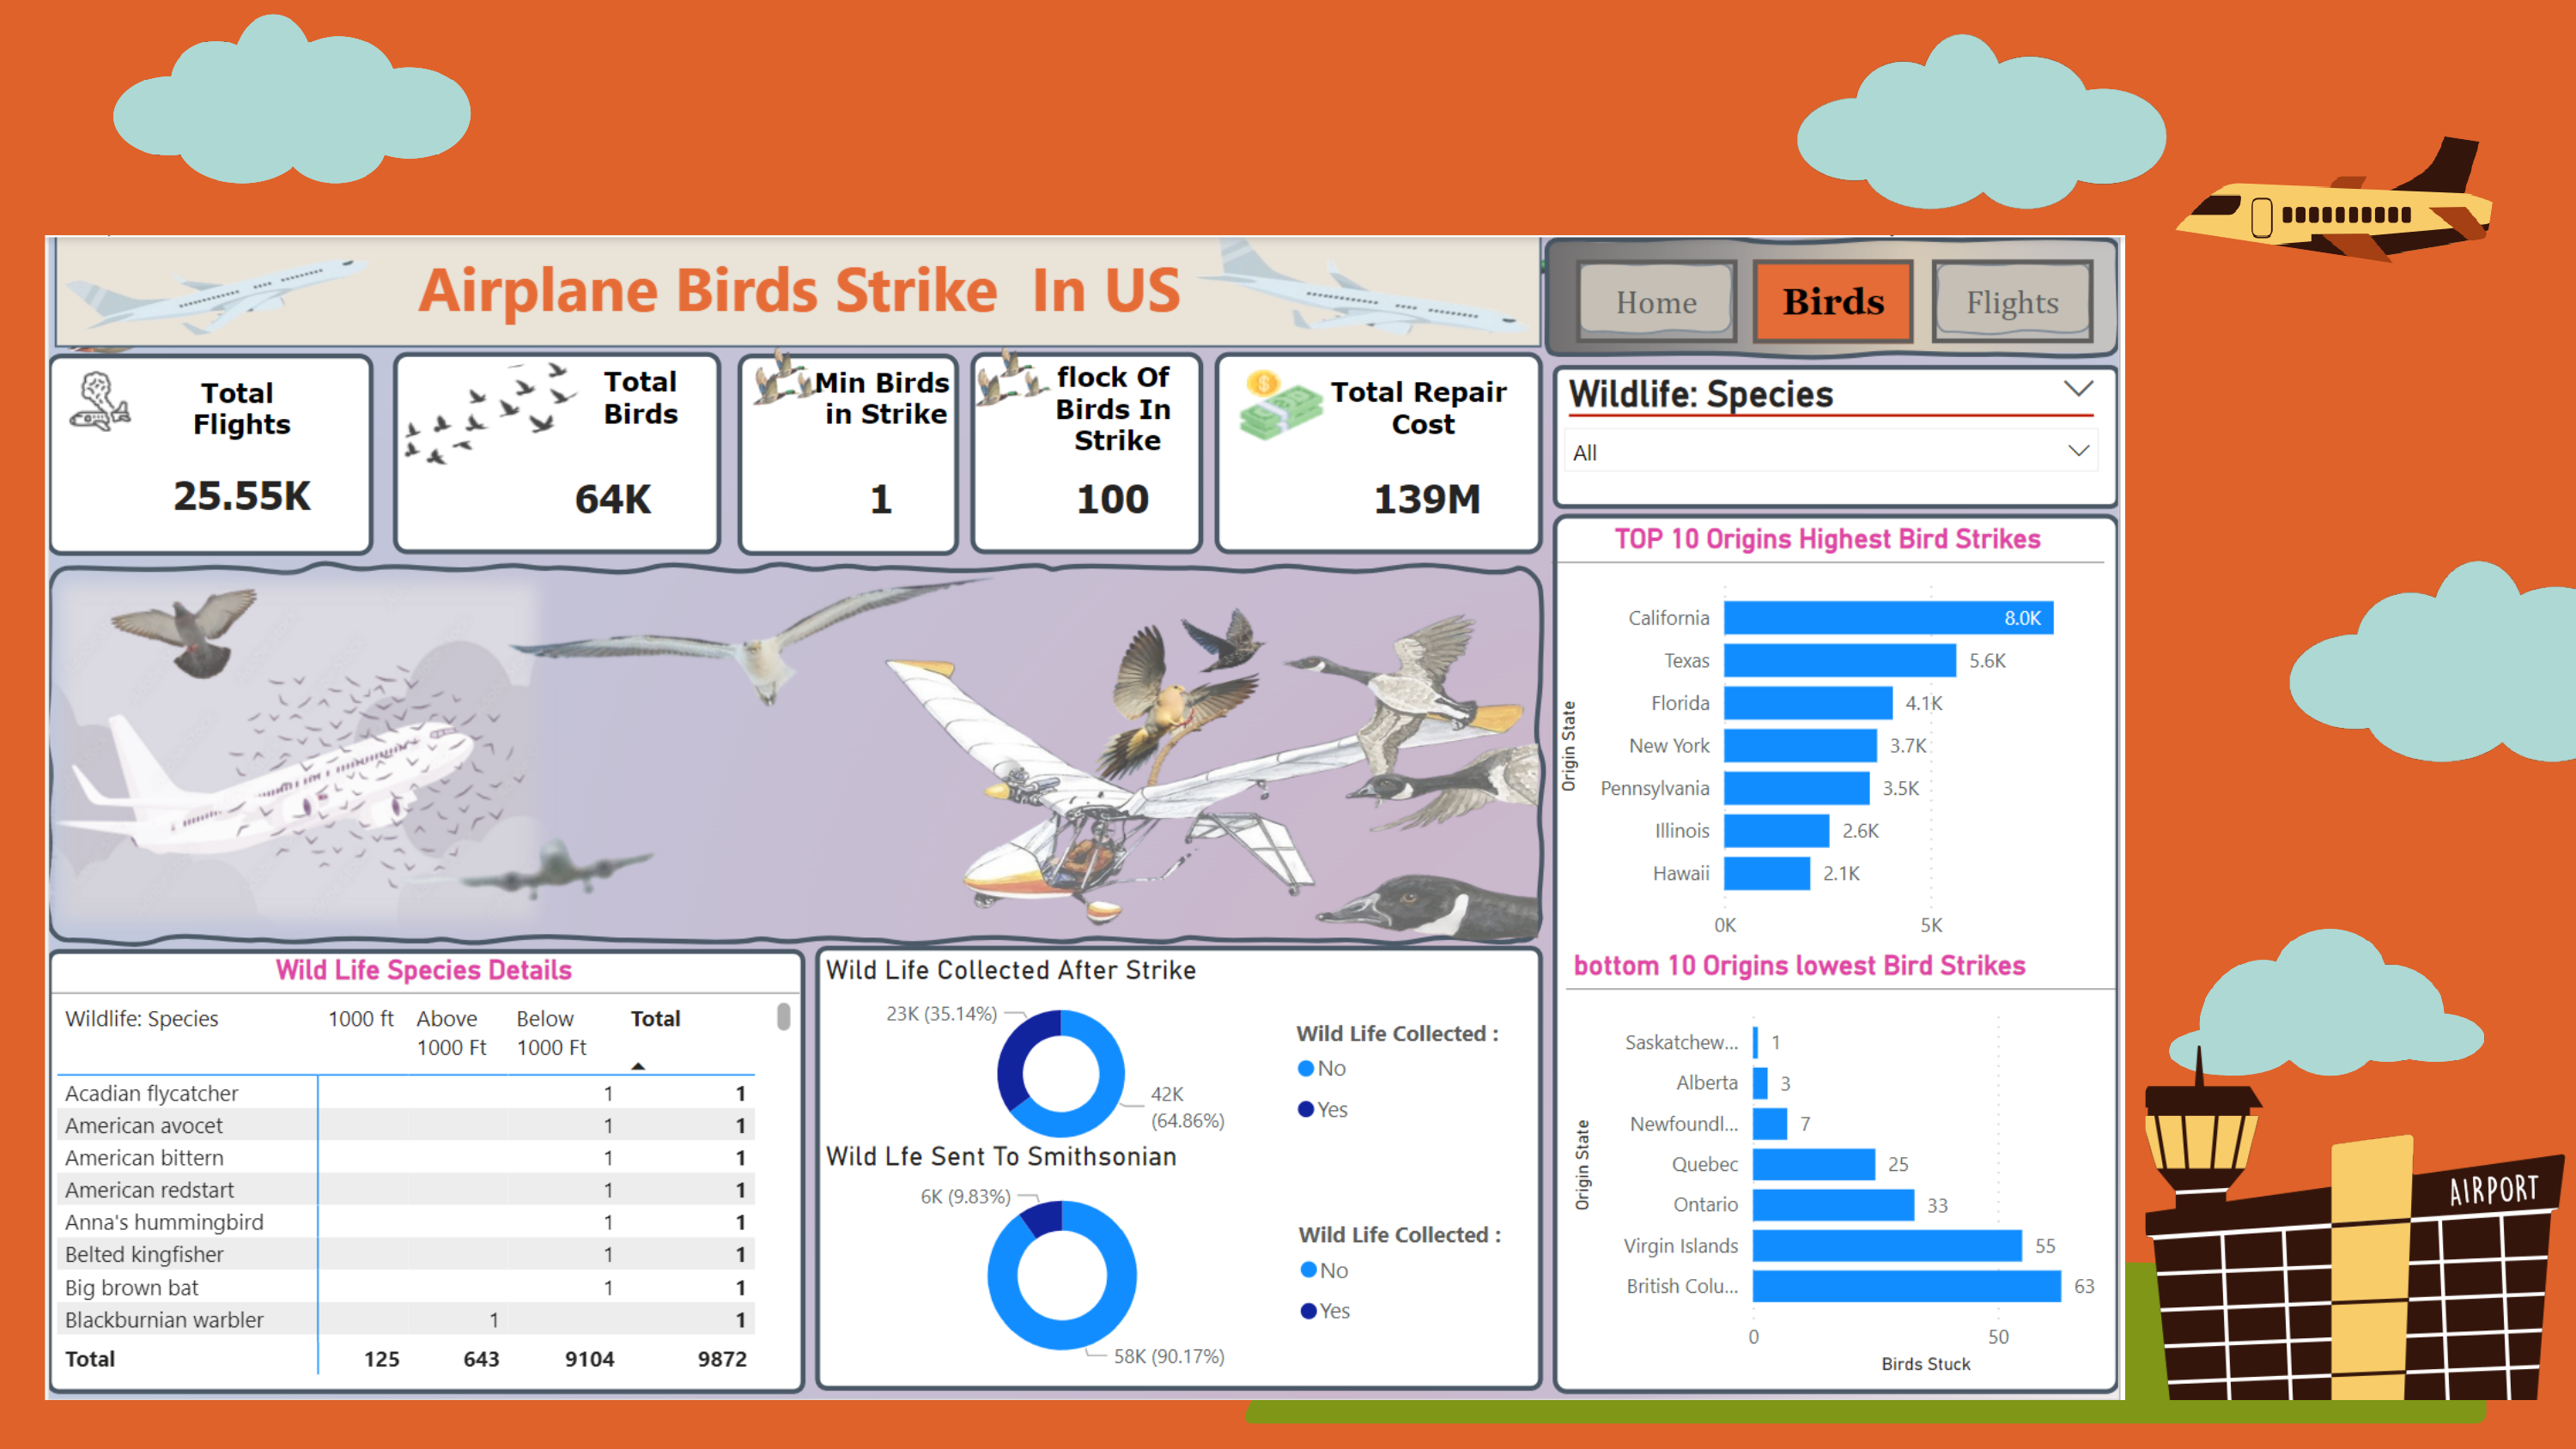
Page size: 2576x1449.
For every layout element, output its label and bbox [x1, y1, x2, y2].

text_box [45, 235, 2125, 1400]
text_box [1244, 1246, 2488, 1424]
text_box [106, 3, 477, 193]
text_box [2146, 916, 2501, 1046]
text_box [2145, 1046, 2566, 1400]
text_box [2281, 549, 2576, 774]
text_box [2173, 98, 2502, 277]
text_box [1790, 23, 2174, 220]
